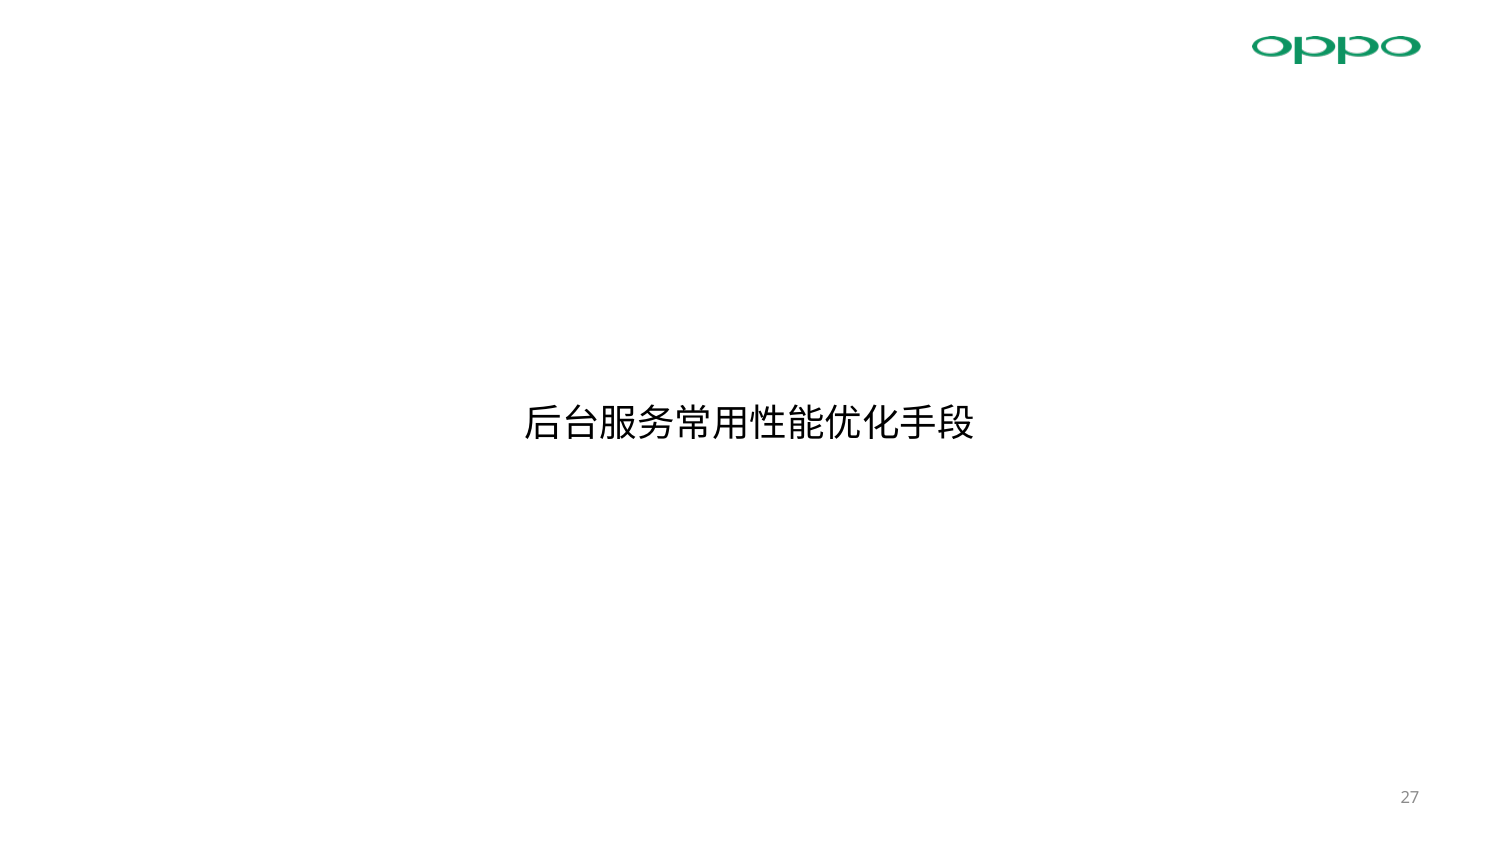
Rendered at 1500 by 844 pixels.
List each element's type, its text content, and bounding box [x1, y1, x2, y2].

text_box 后台服务常用性能优化手段 [510, 391, 990, 452]
picture [1252, 36, 1421, 64]
